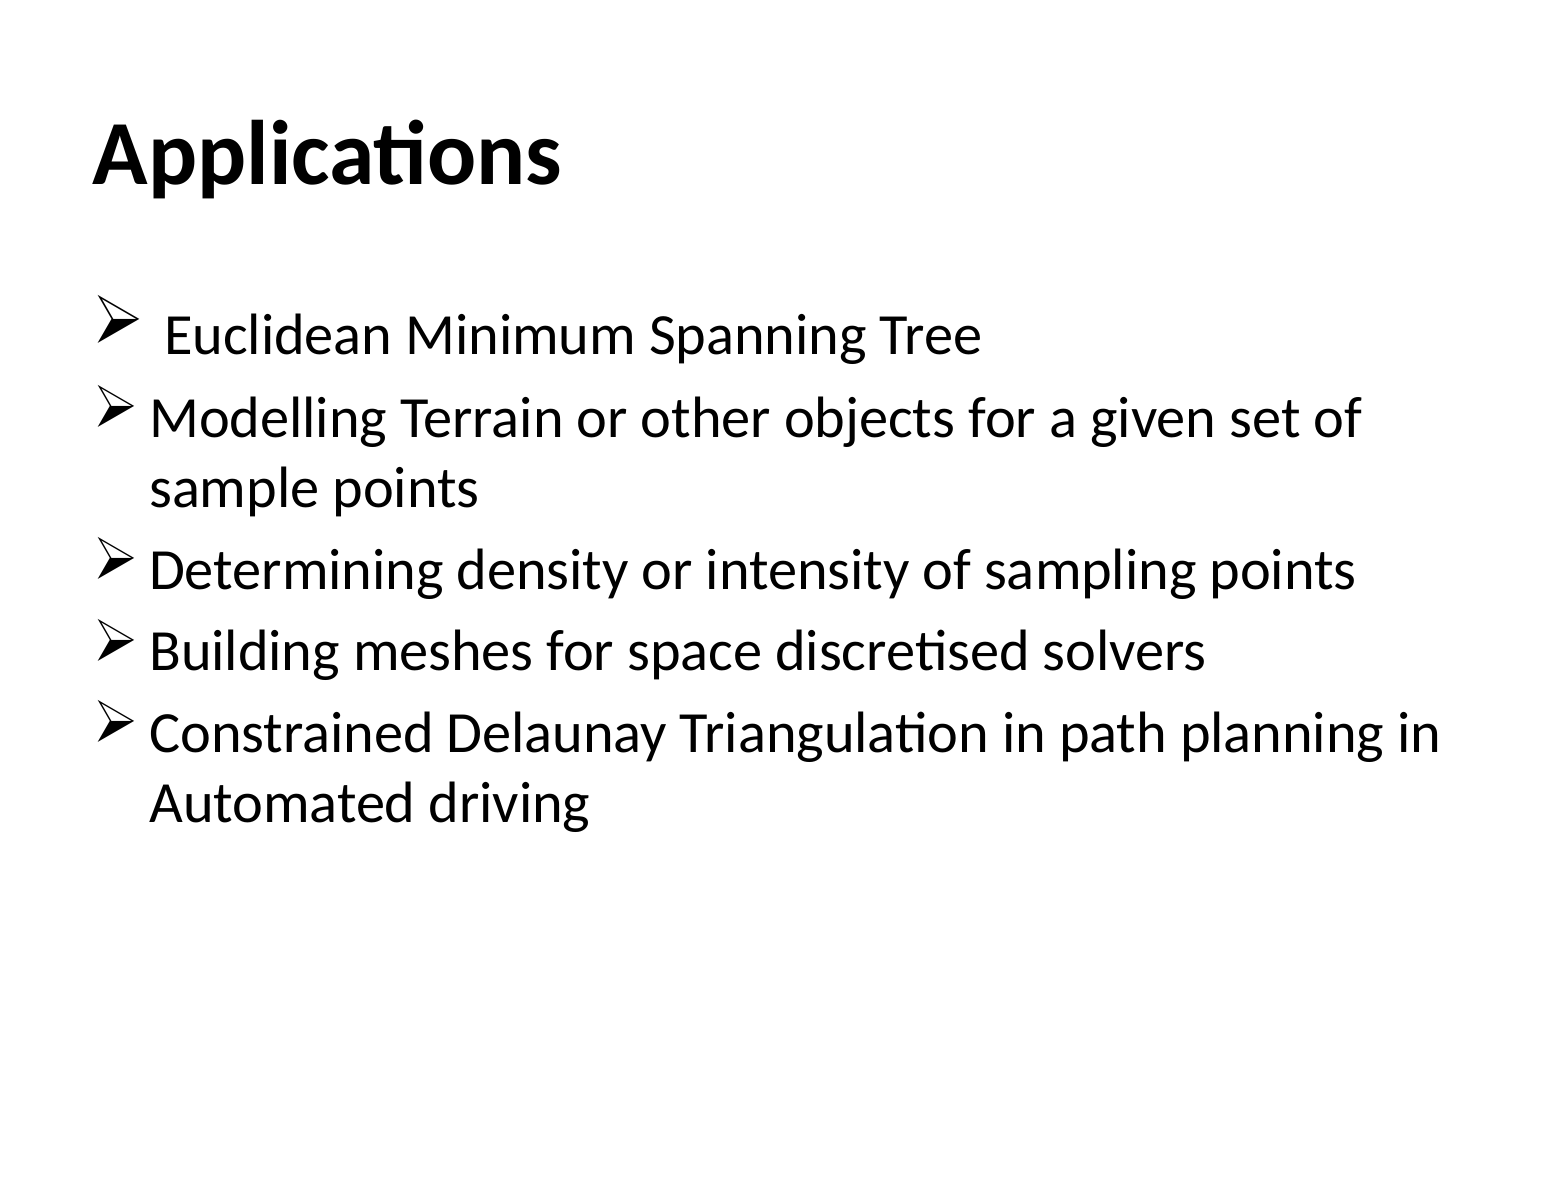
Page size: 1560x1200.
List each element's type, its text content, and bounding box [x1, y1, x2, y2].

list Euclidean Minimum Spanning Tree Modelling Terrain or other objects for a given set of sample points Determining density or intensity of sampling points Building meshes for space discretised solvers Constrained Delaunay Triangulation in path planning in Automated driving [78, 279, 1482, 1072]
title Applications [78, 48, 1482, 249]
